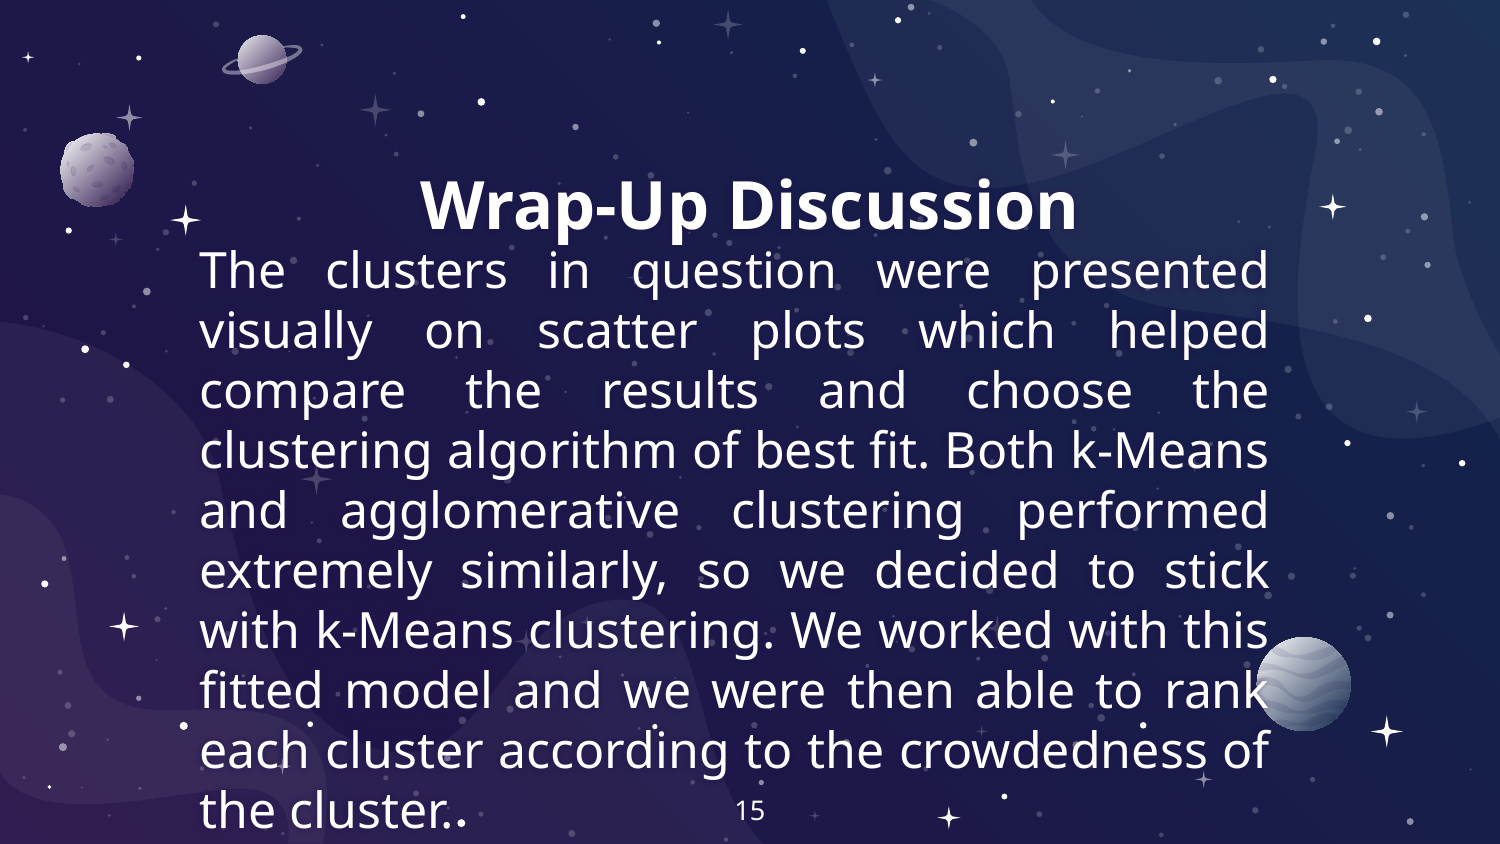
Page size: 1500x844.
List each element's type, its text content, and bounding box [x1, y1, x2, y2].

list The clusters in question were presented visually on scatter plots which helped compare the results and choose the clustering algorithm of best fit. Both k-Means and agglomerative clustering performed extremely similarly, so we decided to stick with k-Means clustering. We worked with this fitted model and we were then able to rank each cluster according to the crowdedness of the cluster. [199, 238, 1271, 748]
title Wrap-Up Discussion [215, 140, 1285, 243]
slide_number ‹#› [705, 779, 795, 844]
